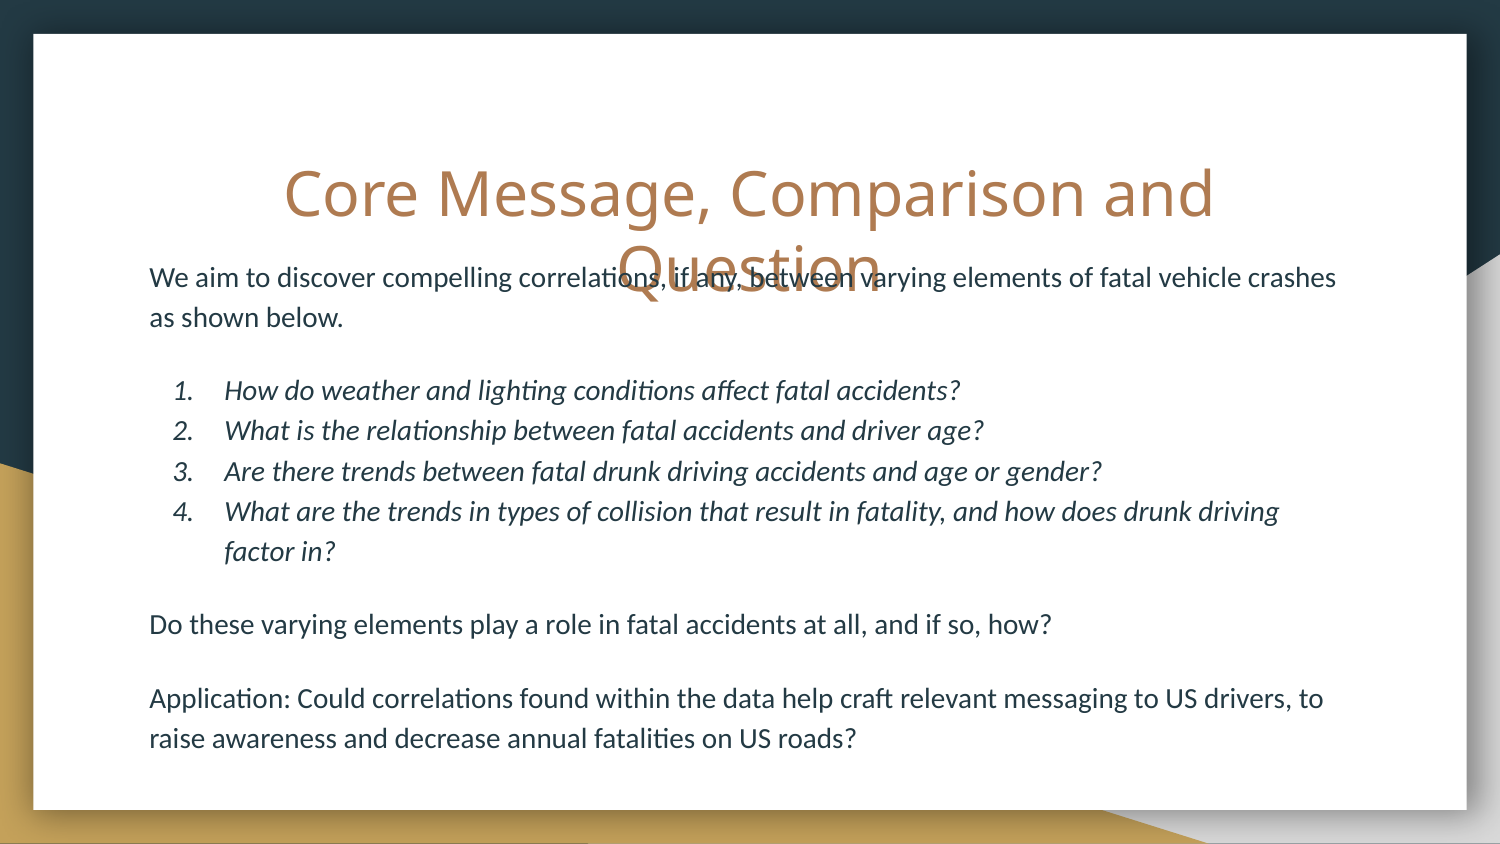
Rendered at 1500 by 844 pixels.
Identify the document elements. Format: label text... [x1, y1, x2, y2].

list We aim to discover compelling correlations, if any, between varying elements of fatal vehicle crashes as shown below. How do weather and lighting conditions affect fatal accidents? What is the relationship between fatal accidents and driver age? Are there trends between fatal drunk driving accidents and age or gender? What are the trends in types of collision that result in fatality, and how does drunk driving factor in? Do these varying elements play a role in fatal accidents at all, and if so, how? Application: Could correlations found within the data help craft relevant messaging to US drivers, to raise awareness and decrease annual fatalities on US roads? [134, 237, 1366, 640]
title Core Message, Comparison and Question [134, 138, 1366, 237]
